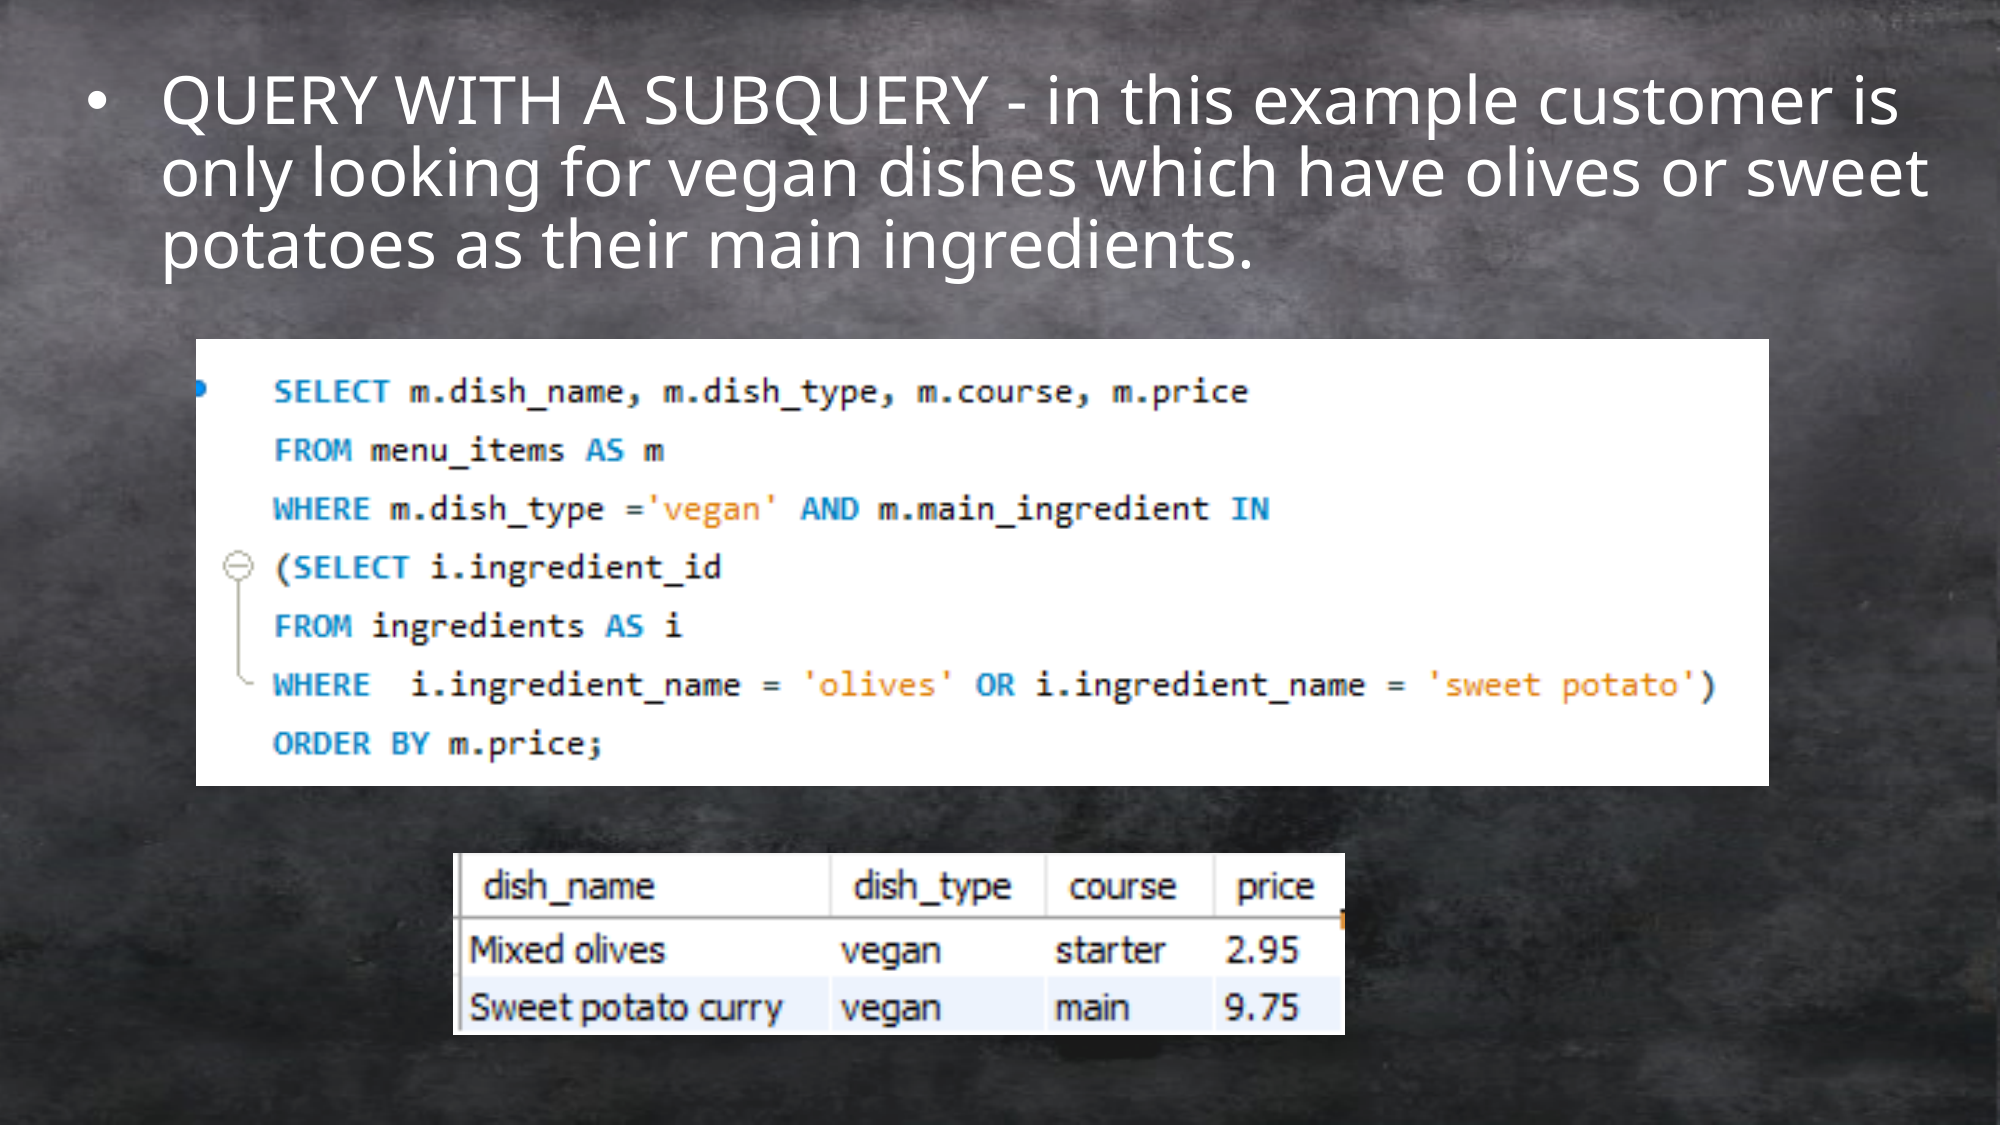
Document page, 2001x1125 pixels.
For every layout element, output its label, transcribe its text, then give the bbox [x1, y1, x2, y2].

picture [196, 339, 1769, 786]
picture [453, 853, 1345, 1035]
title QUERY WITH A SUBQUERY - in this example customer is only looking for vegan dishes which have olives or sweet potatoes as their main ingredients. [70, 66, 1966, 284]
